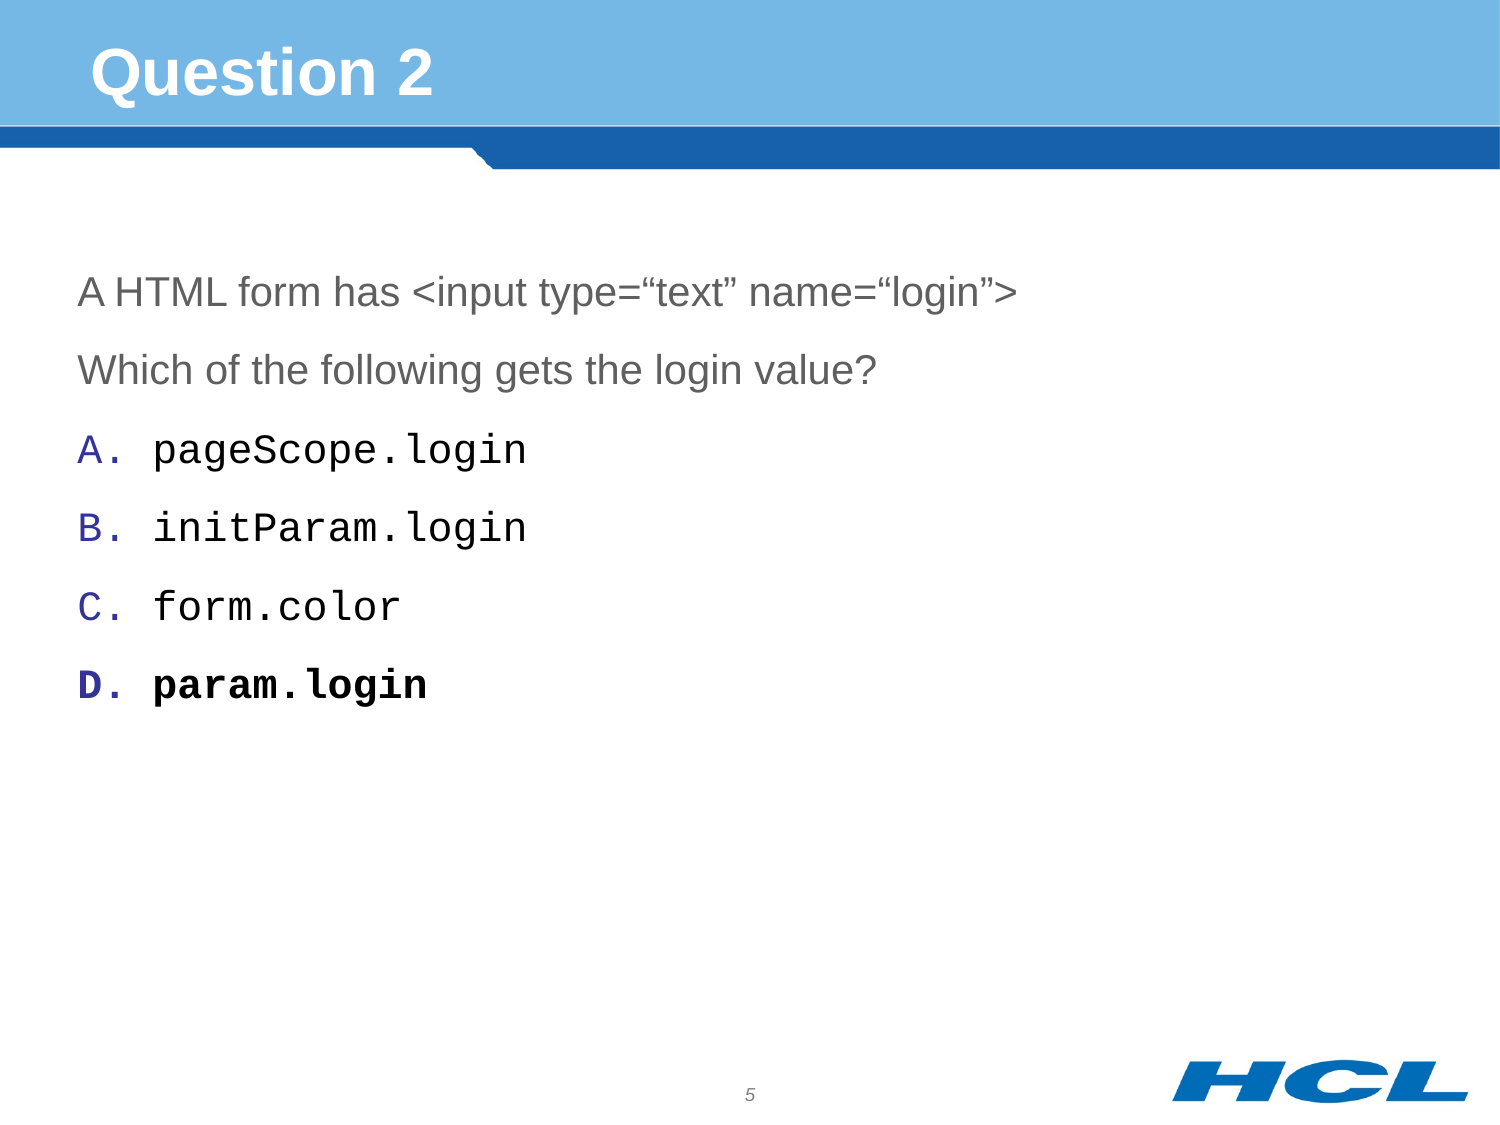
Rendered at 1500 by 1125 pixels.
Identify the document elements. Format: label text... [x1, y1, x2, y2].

title Question 2 [74, 0, 1426, 138]
list A HTML form has <input type=“text” name=“login”> Which of the following gets the login value? pageScope.login initParam.login form.color param.login [62, 237, 1413, 981]
picture [1140, 1050, 1500, 1109]
slide_number 5 [574, 1074, 926, 1115]
picture [0, 0, 1500, 188]
